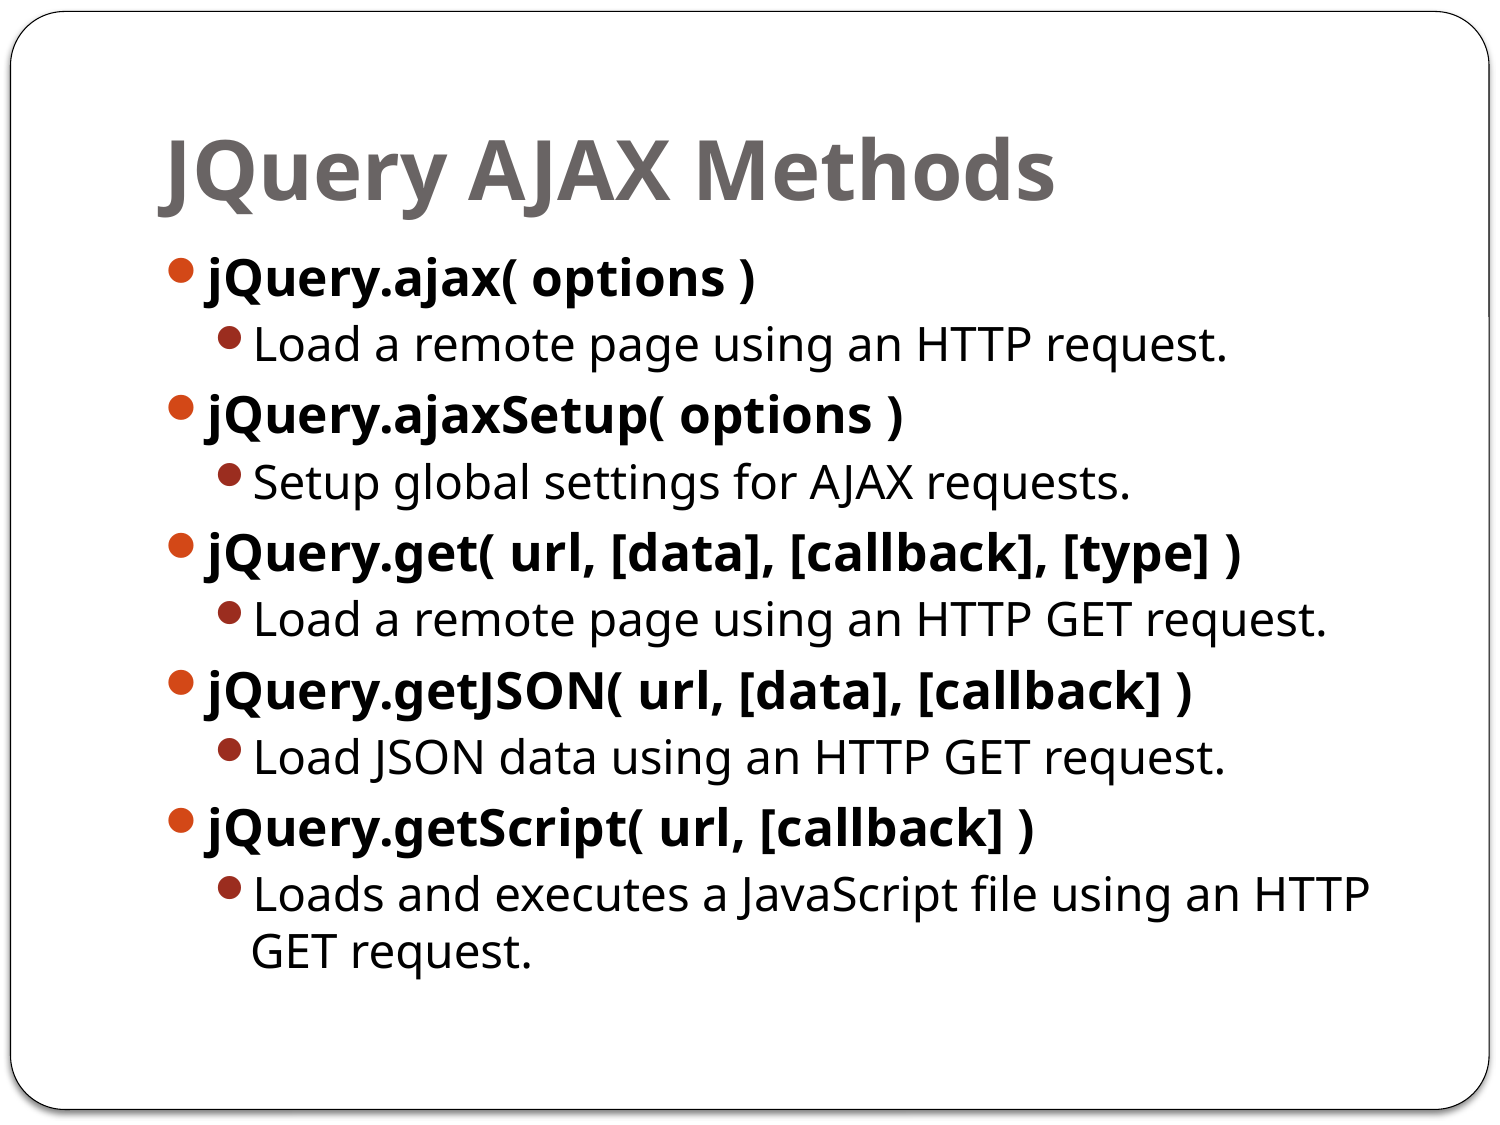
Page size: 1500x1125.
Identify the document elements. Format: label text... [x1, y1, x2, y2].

list jQuery.ajax( options ) Load a remote page using an HTTP request. jQuery.ajaxSetup( options ) Setup global settings for AJAX requests. jQuery.get( url, [data], [callback], [type] ) Load a remote page using an HTTP GET request. jQuery.getJSON( url, [data], [callback] ) Load JSON data using an HTTP GET request. jQuery.getScript( url, [callback] ) Loads and executes a JavaScript file using an HTTP GET request. [150, 237, 1425, 988]
title JQuery AJAX Methods [150, 45, 1425, 233]
